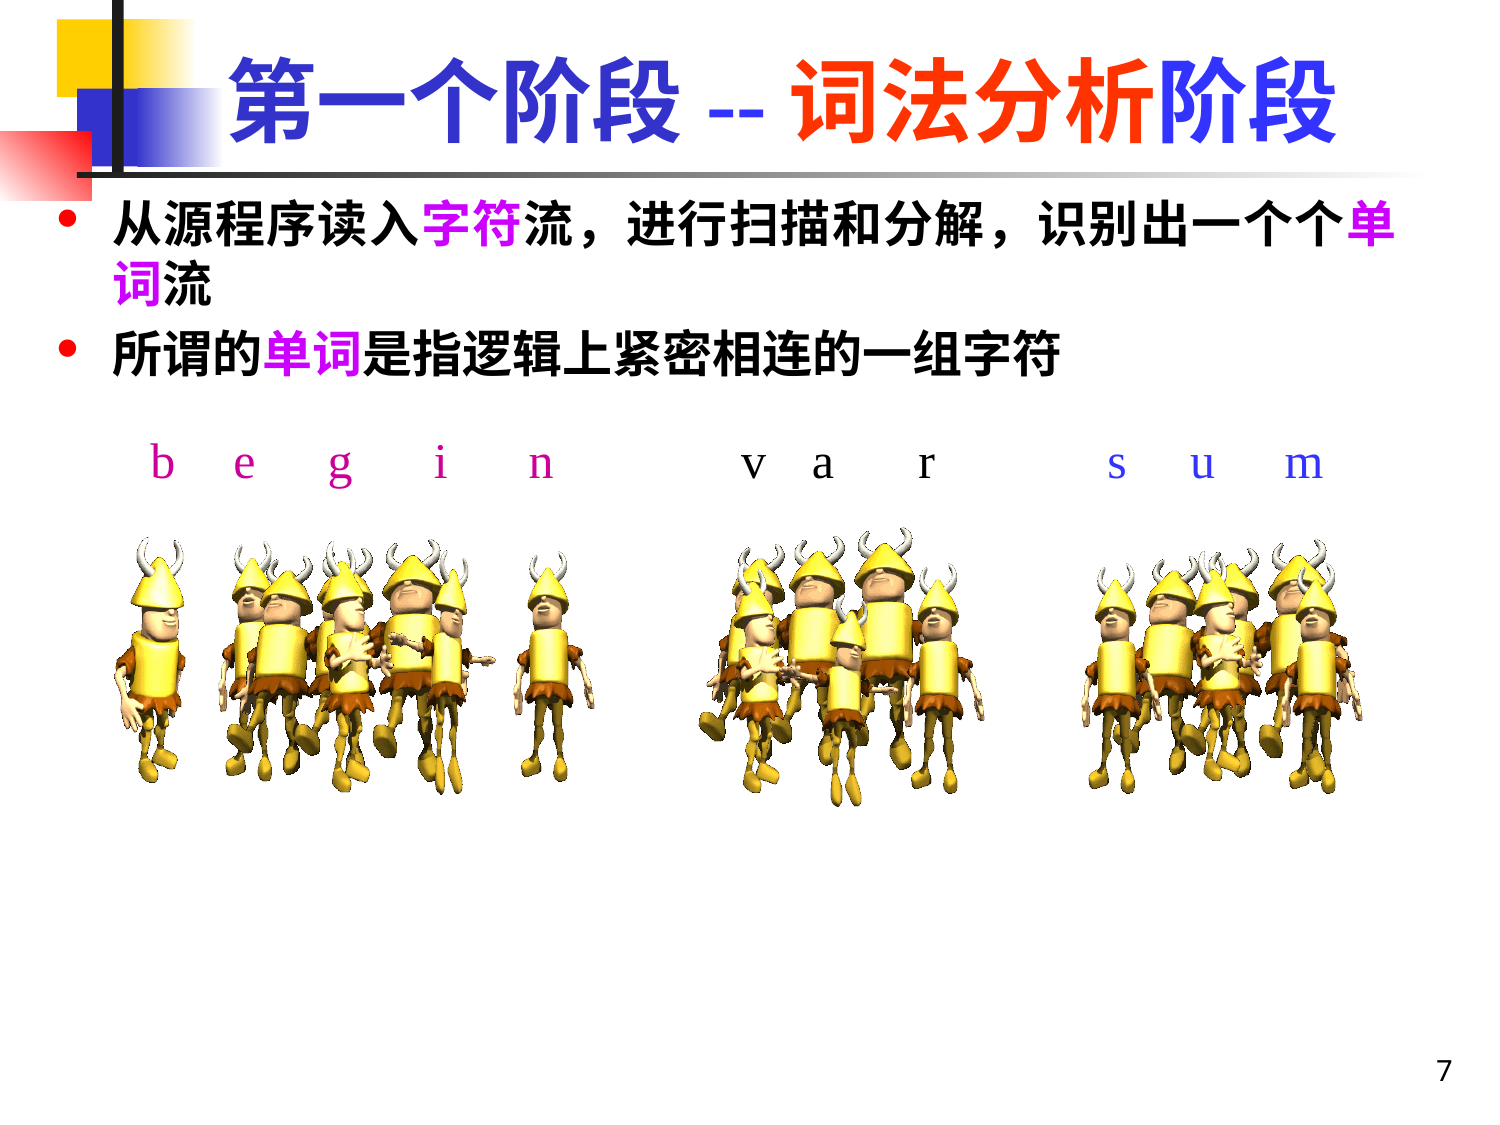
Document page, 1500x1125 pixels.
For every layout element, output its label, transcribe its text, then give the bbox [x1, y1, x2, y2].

text_box a [797, 420, 857, 496]
text_box i [419, 420, 479, 496]
text_box g [312, 420, 373, 496]
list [265, 526, 382, 800]
picture [111, 526, 265, 790]
text_box s [1092, 420, 1152, 496]
title 第一个阶段--词法分析阶段 [188, 35, 1376, 161]
text_box r [903, 420, 963, 496]
text_box u [1175, 420, 1235, 496]
picture [383, 526, 639, 799]
text_box v [726, 420, 786, 496]
slide_number 7 [1155, 1024, 1468, 1100]
text_box b [135, 420, 195, 496]
list 从源程序读入字符流，进行扫描和分解，识别出一个个单词流 所谓的单词是指逻辑上紧密相连的一组字符 [41, 184, 1412, 421]
text_box m [1269, 420, 1329, 496]
text_box e [218, 420, 278, 496]
text_box n [513, 420, 573, 496]
picture [655, 515, 1029, 811]
picture [1068, 526, 1407, 799]
